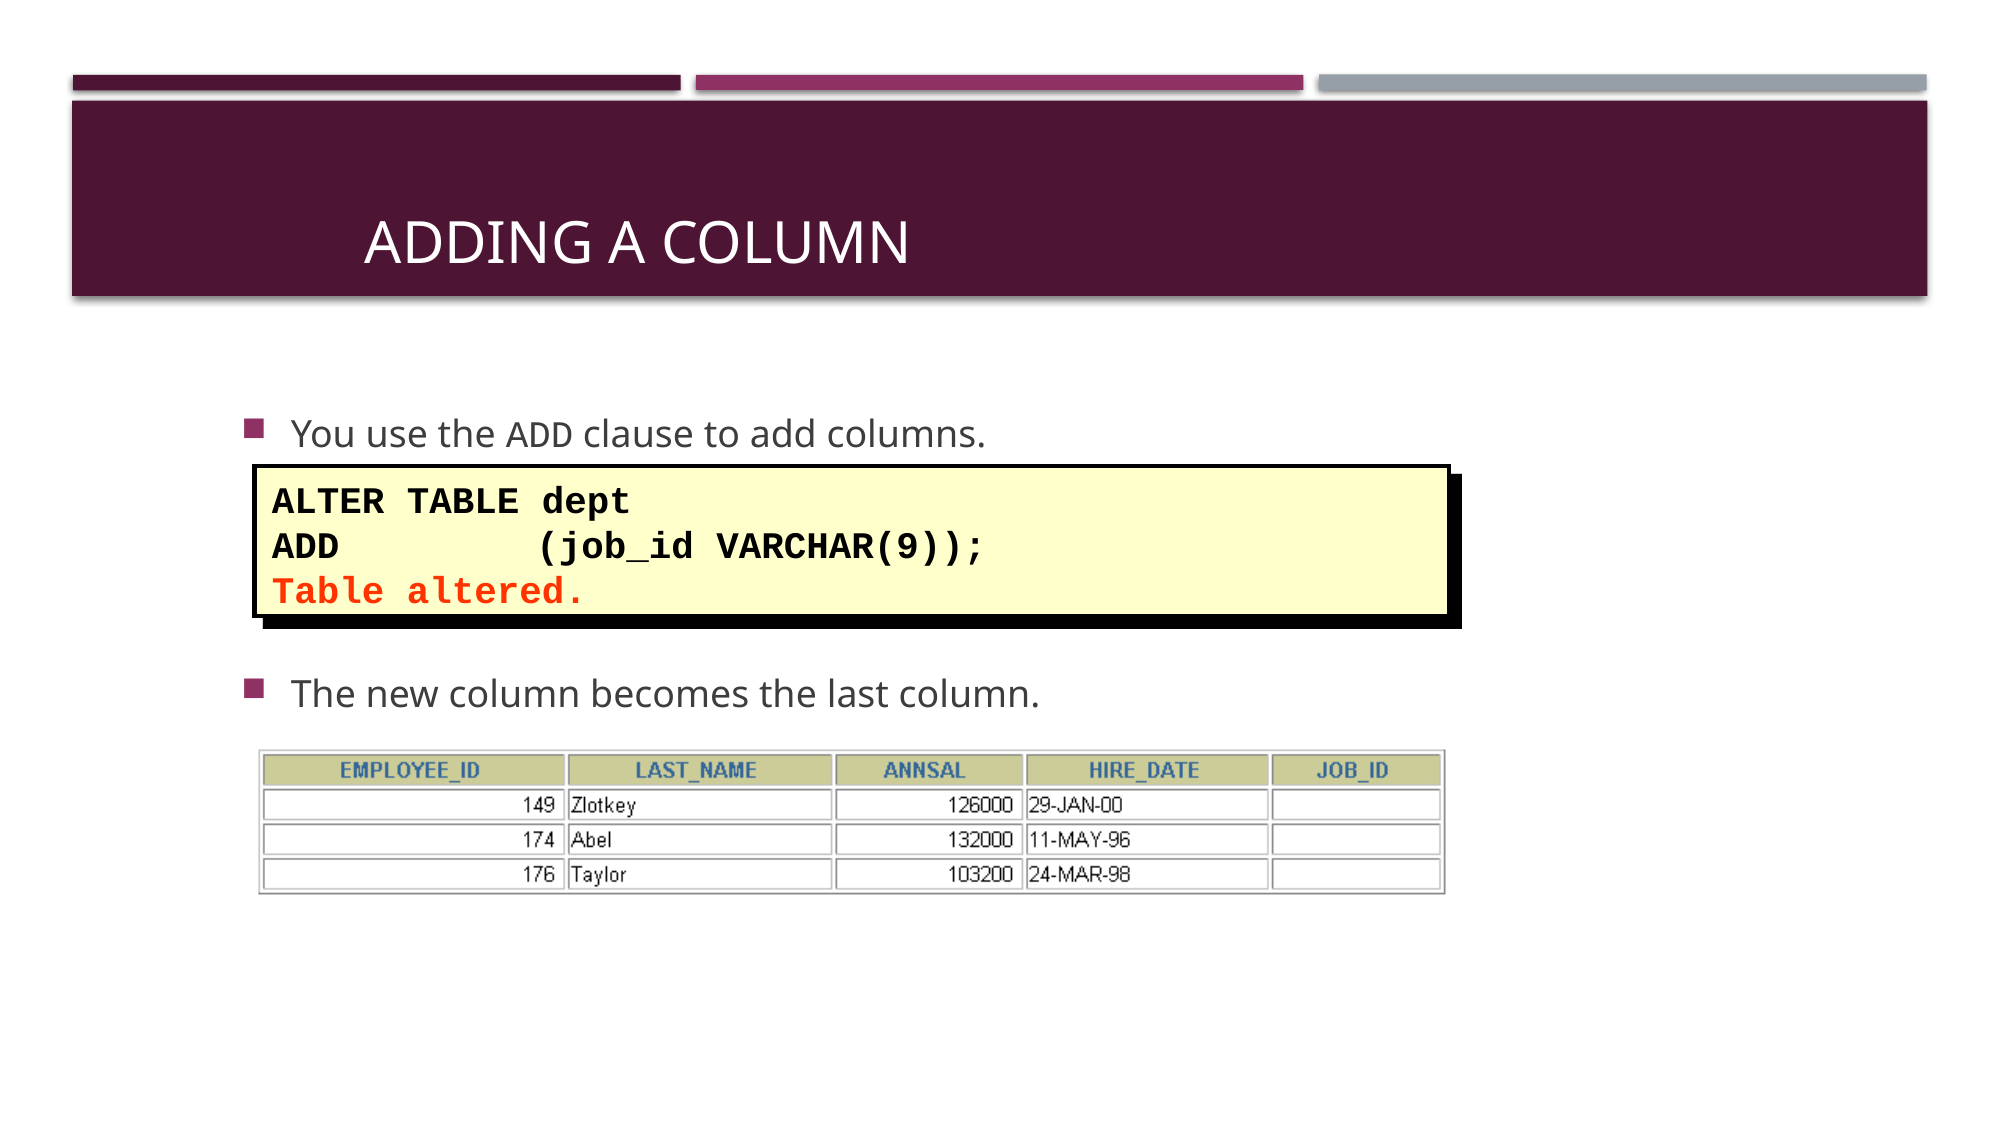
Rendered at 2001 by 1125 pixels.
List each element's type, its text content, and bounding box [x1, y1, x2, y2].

list You use the ADD clause to add columns. The new column becomes the last column. [225, 379, 1495, 746]
title Adding a Column [349, 120, 1688, 283]
text_box [254, 465, 1449, 616]
picture [253, 745, 1452, 902]
text_box ALTER TABLE dept ADD (job_id VARCHAR(9)); Table altered. [256, 466, 1439, 622]
